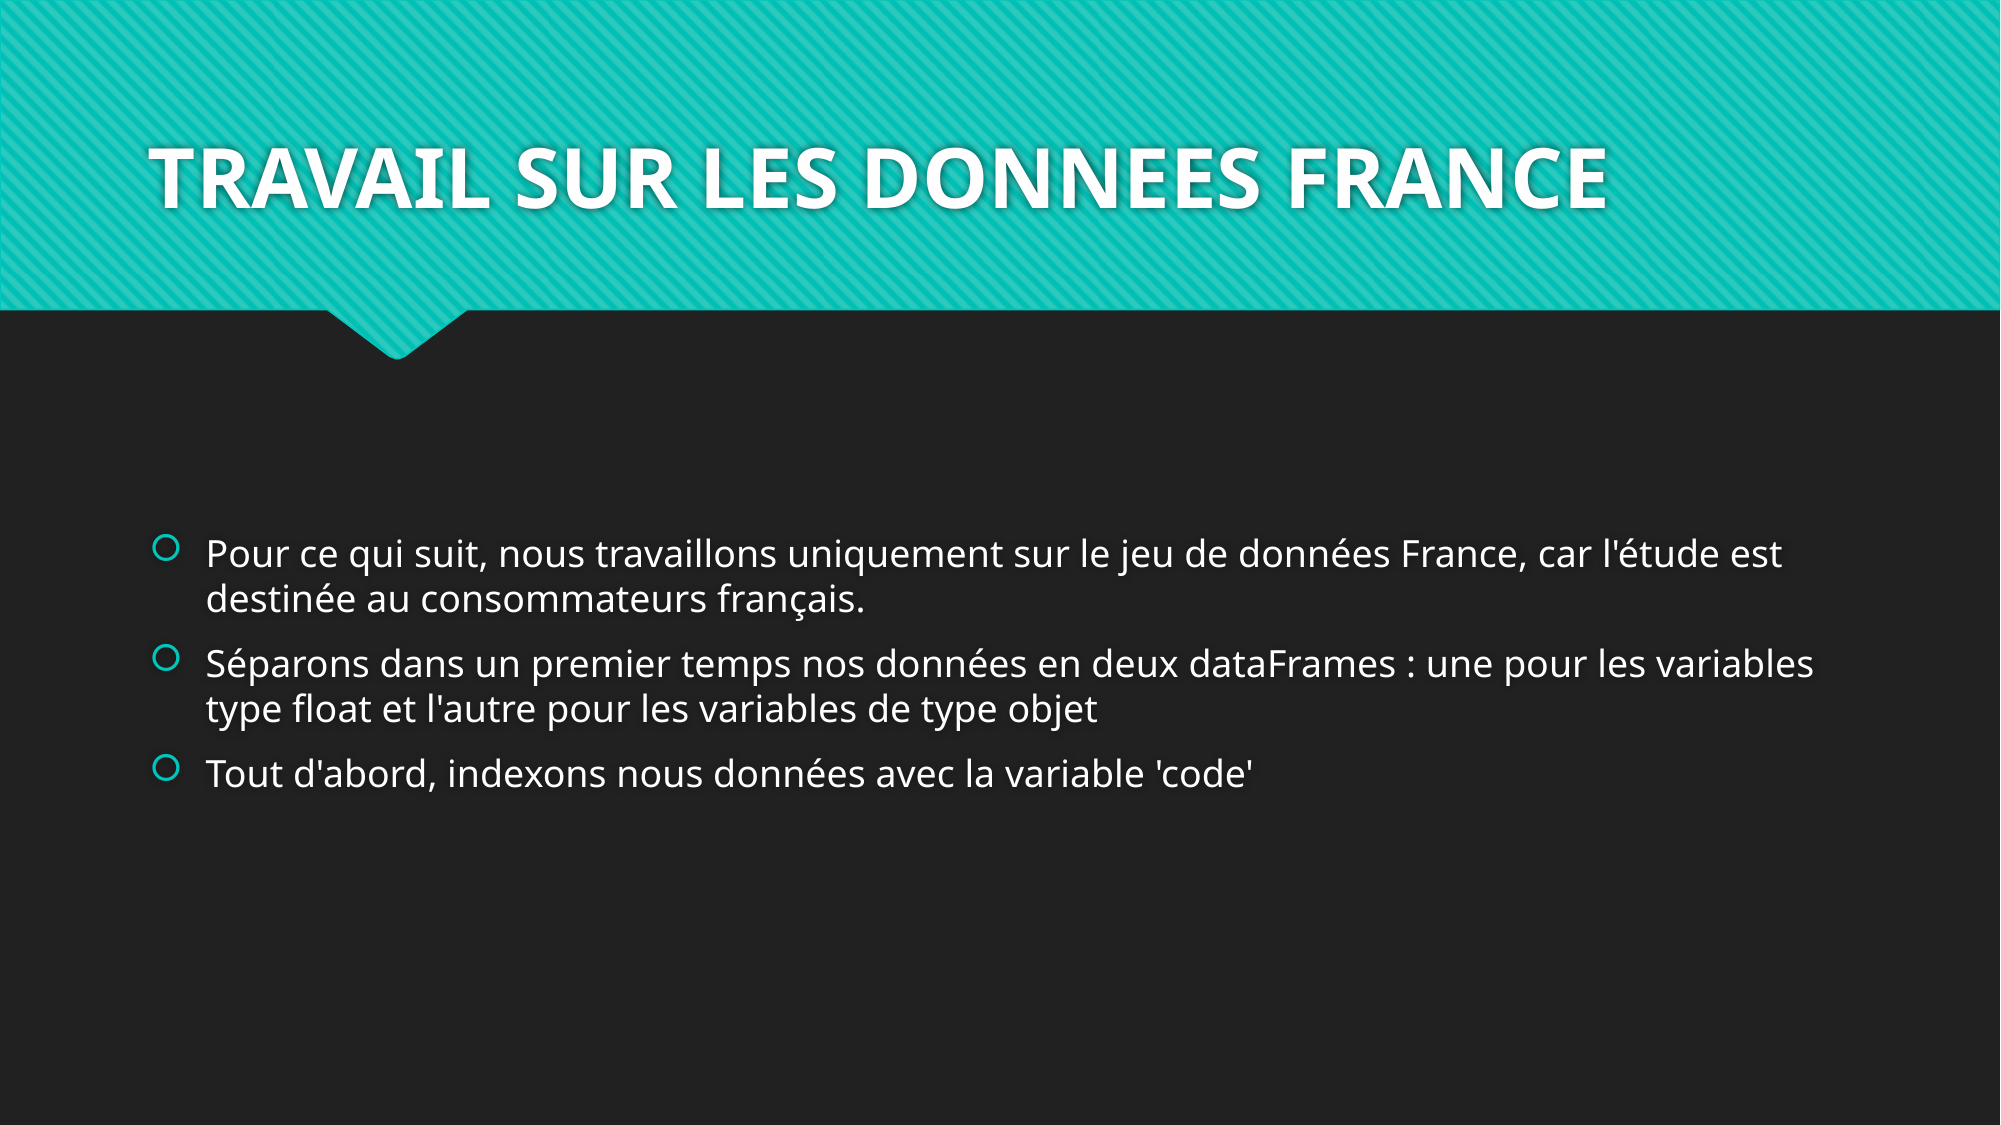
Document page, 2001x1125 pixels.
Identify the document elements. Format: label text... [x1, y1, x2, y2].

list Pour ce qui suit, nous travaillons uniquement sur le jeu de données France, car l'étude est destinée au consommateurs français. Séparons dans un premier temps nos données en deux dataFrames : une pour les variables type float et l'autre pour les variables de type objet Tout d'abord, indexons nous données avec la variable 'code' [134, 364, 1866, 962]
title TRAVAIL SUR LES DONNEES FRANCE [132, 73, 1868, 233]
